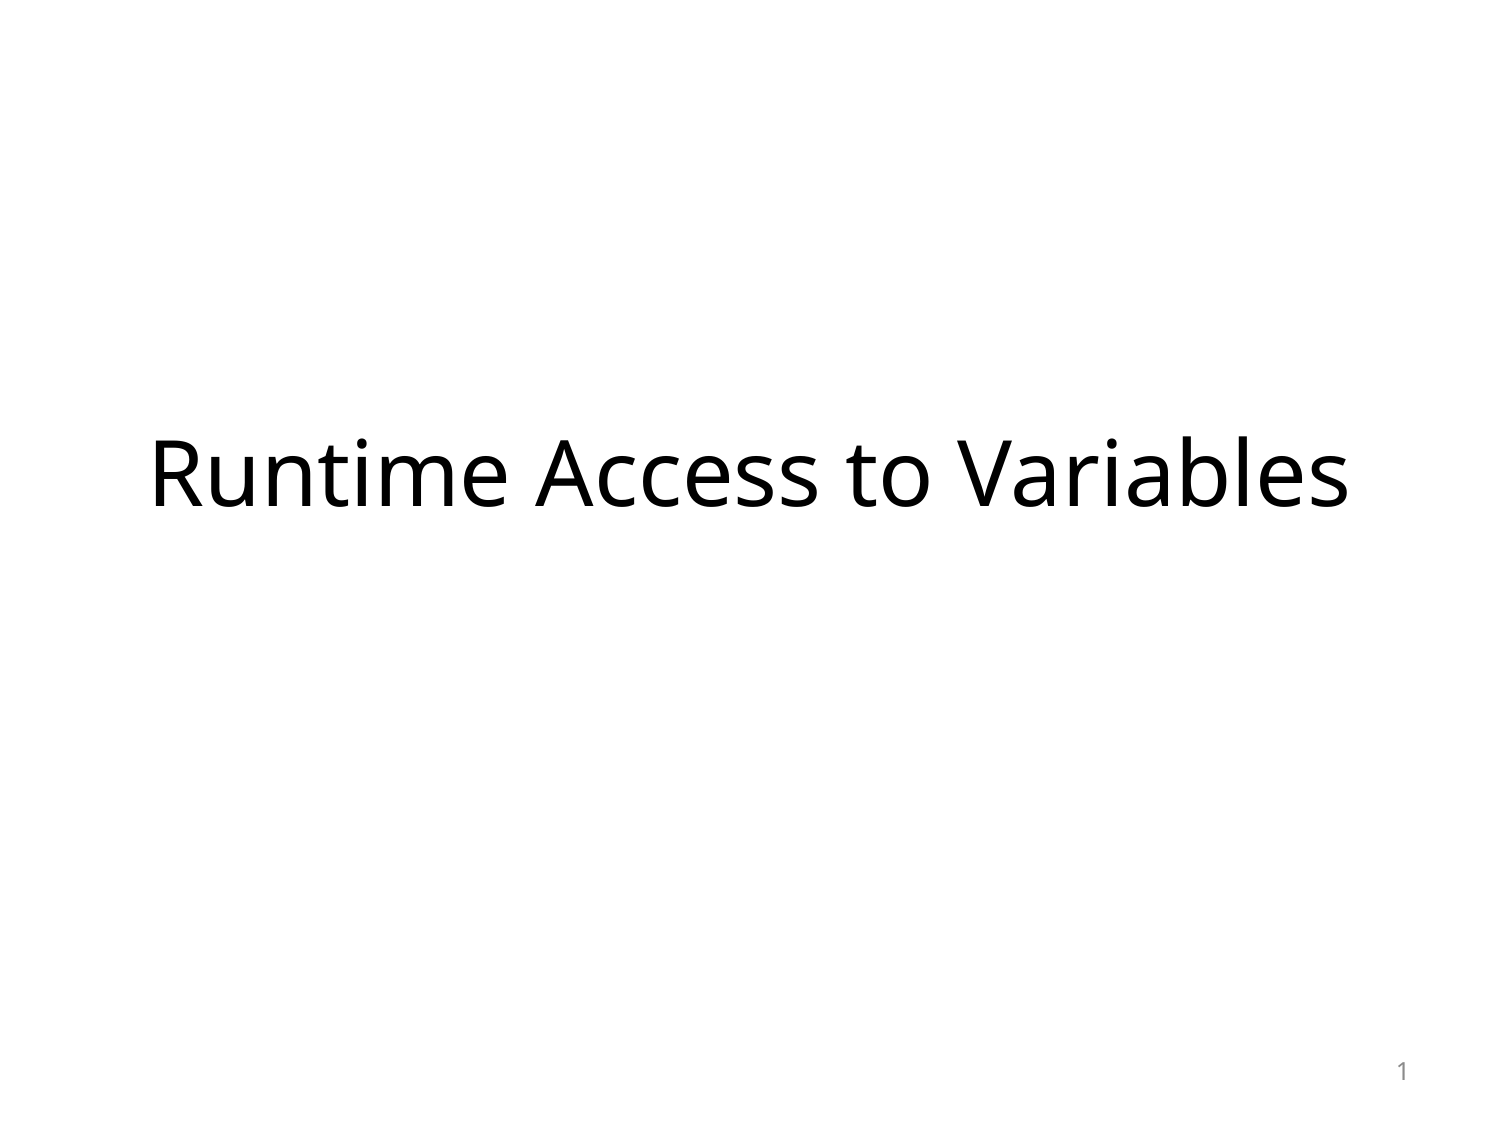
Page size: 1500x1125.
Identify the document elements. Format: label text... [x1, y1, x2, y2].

title Runtime Access to Variables [112, 349, 1388, 591]
slide_number 1 [1074, 1042, 1425, 1103]
